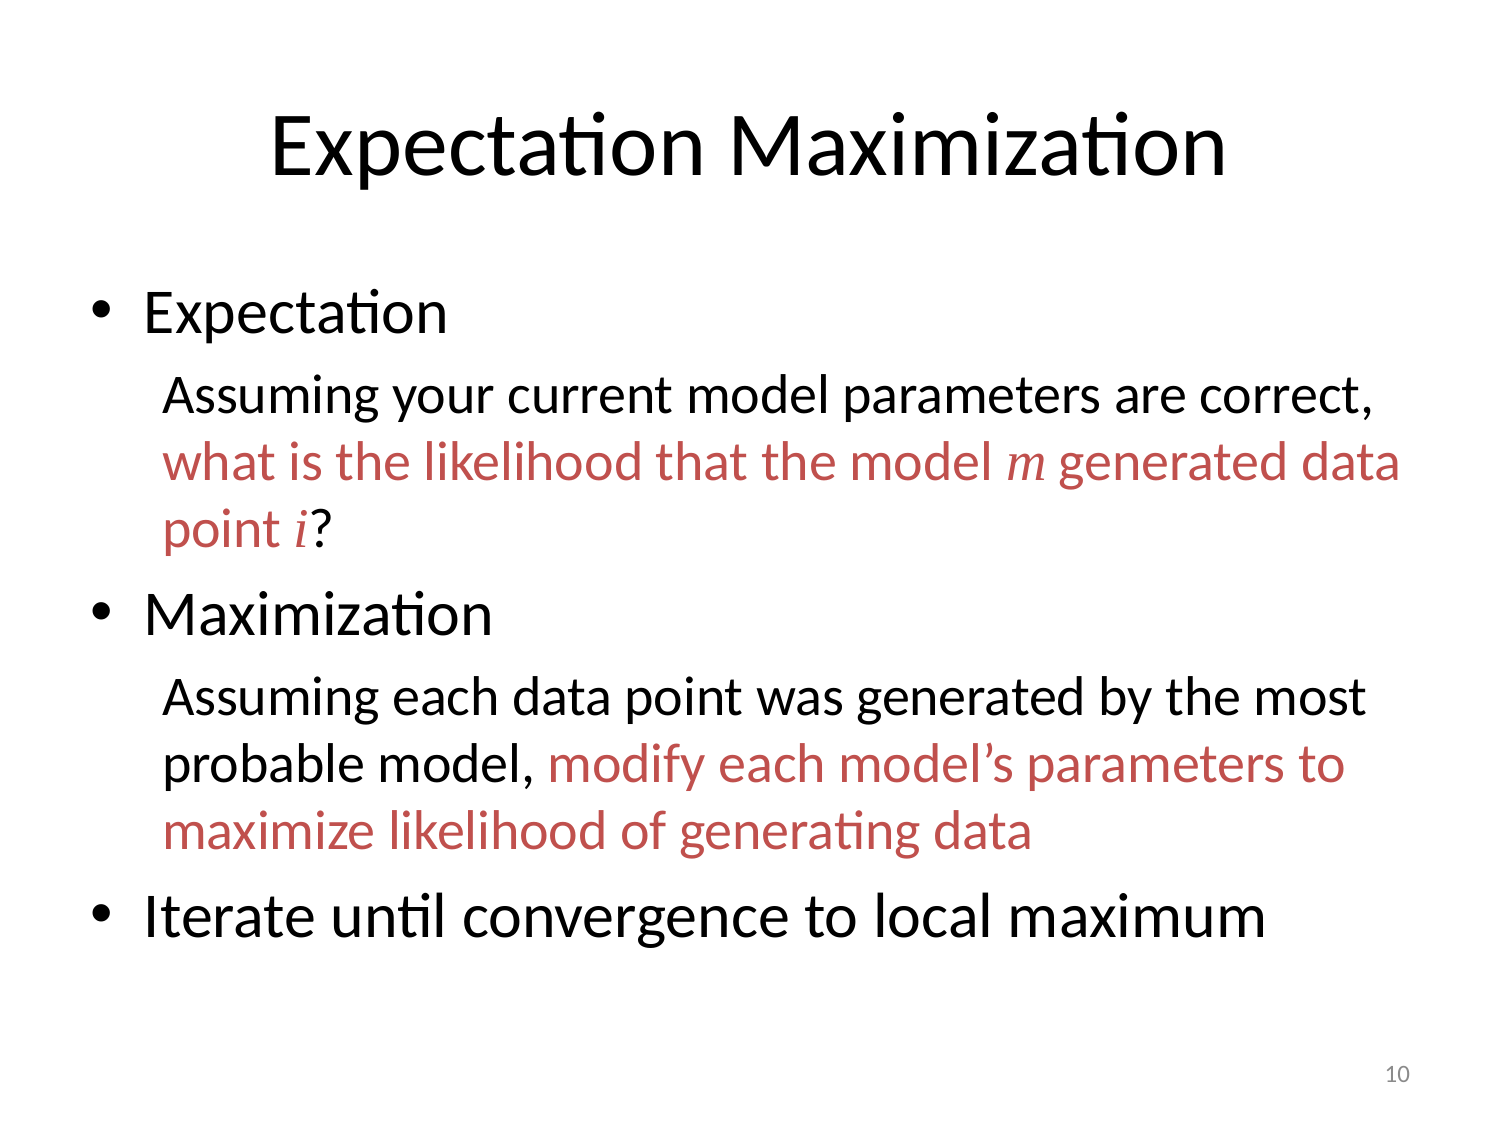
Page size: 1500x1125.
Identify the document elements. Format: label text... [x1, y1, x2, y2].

title Expectation Maximization [75, 45, 1425, 233]
list Expectation Assuming your current model parameters are correct, what is the likelihood that the model m generated data point i? Maximization Assuming each data point was generated by the most probable model, modify each model’s parameters to maximize likelihood of generating data Iterate until convergence to local maximum [75, 262, 1425, 1005]
slide_number 10 [1074, 1042, 1425, 1103]
